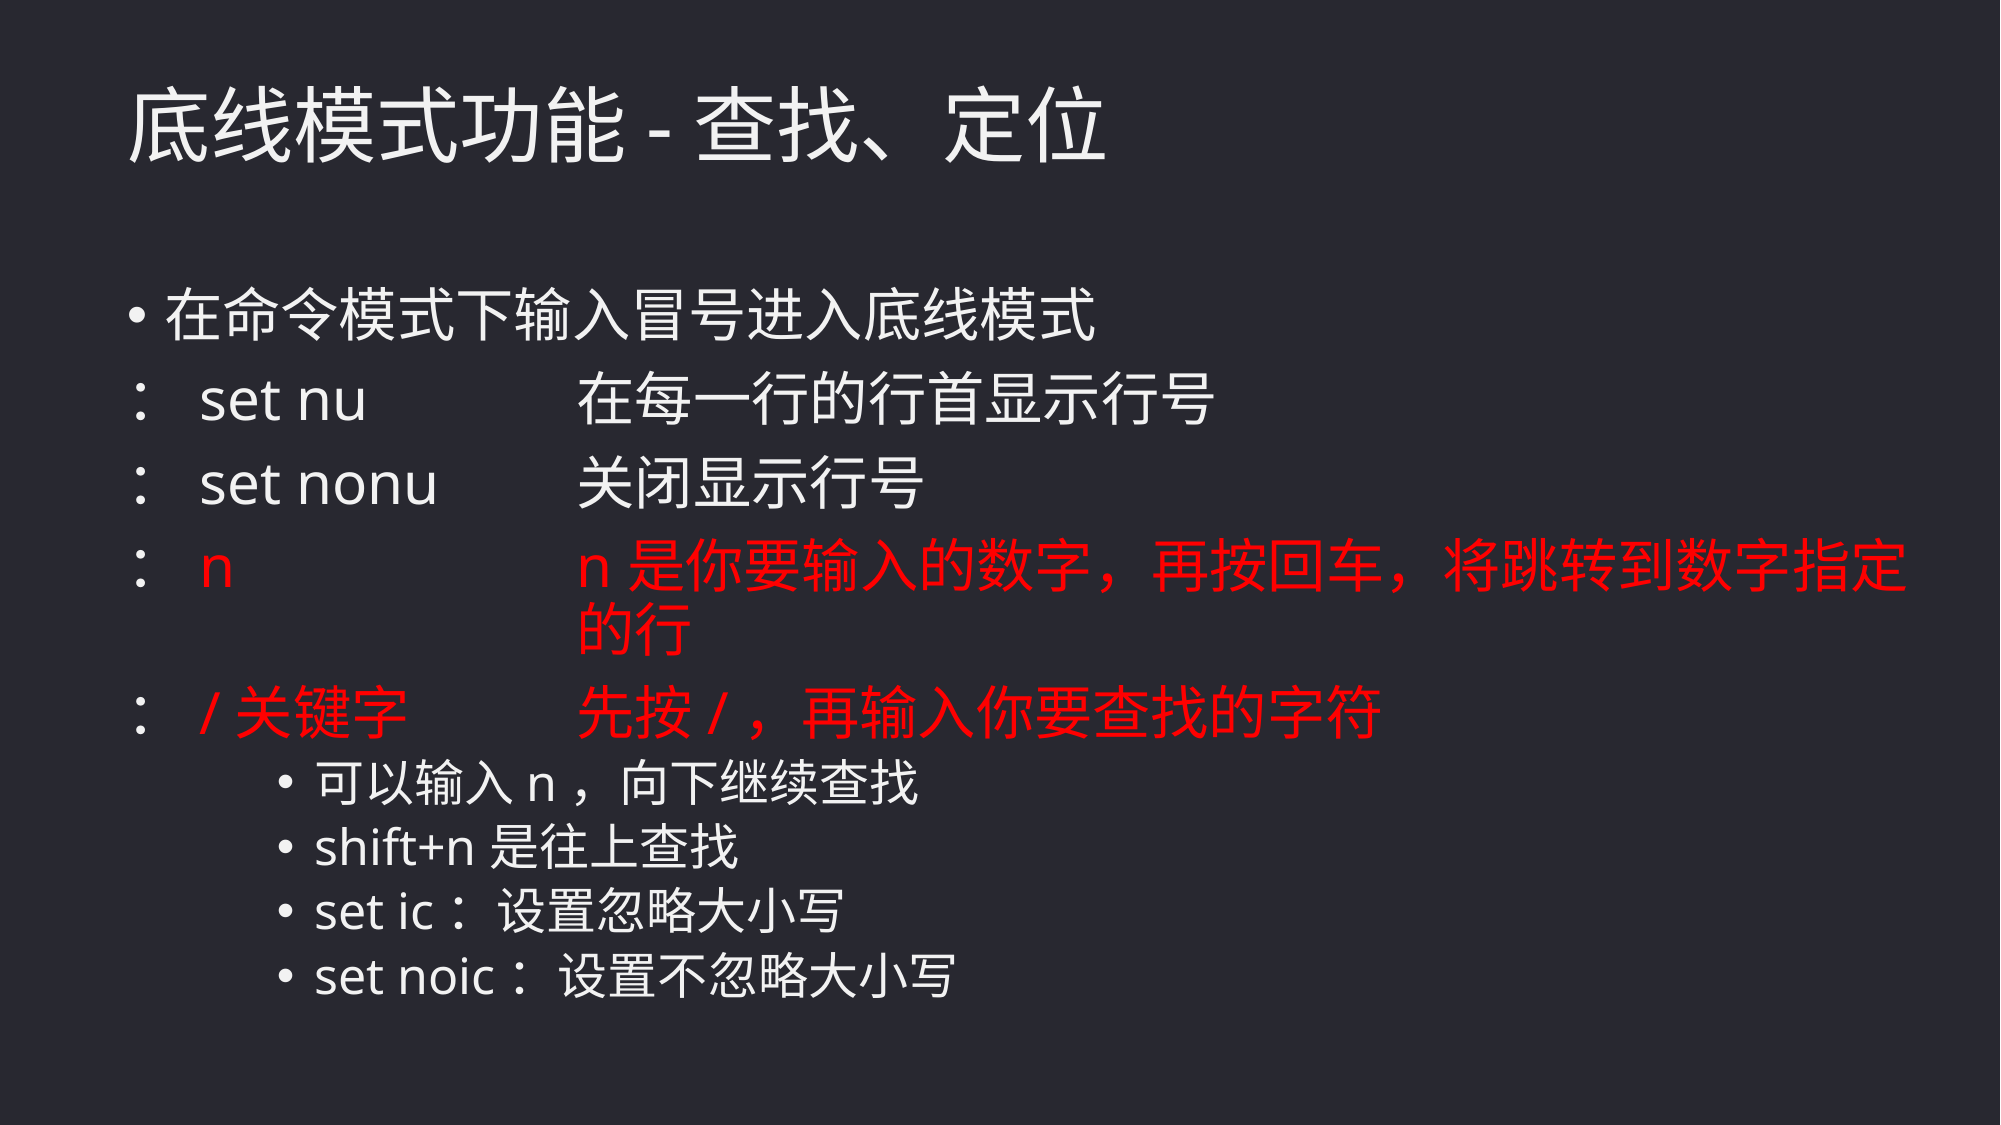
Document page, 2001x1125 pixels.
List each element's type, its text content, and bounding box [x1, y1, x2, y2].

text_box 在命令模式下输入冒号进入底线模式 ：set nu 在每一行的行首显示行号 ：set nonu 关闭显示行号 ：n n是你要输入的数字，再按回车，将跳转到数字指定 的行 ：/关键字 先按/，再输入你要查找的字符 可以输入n，向下继续查找 shift+n是往上查找 set ic：设置忽略大小写 set noic：设置不忽略大小写 [112, 278, 1937, 1048]
text_box 底线模式功能-查找、定位 [112, 77, 1387, 233]
